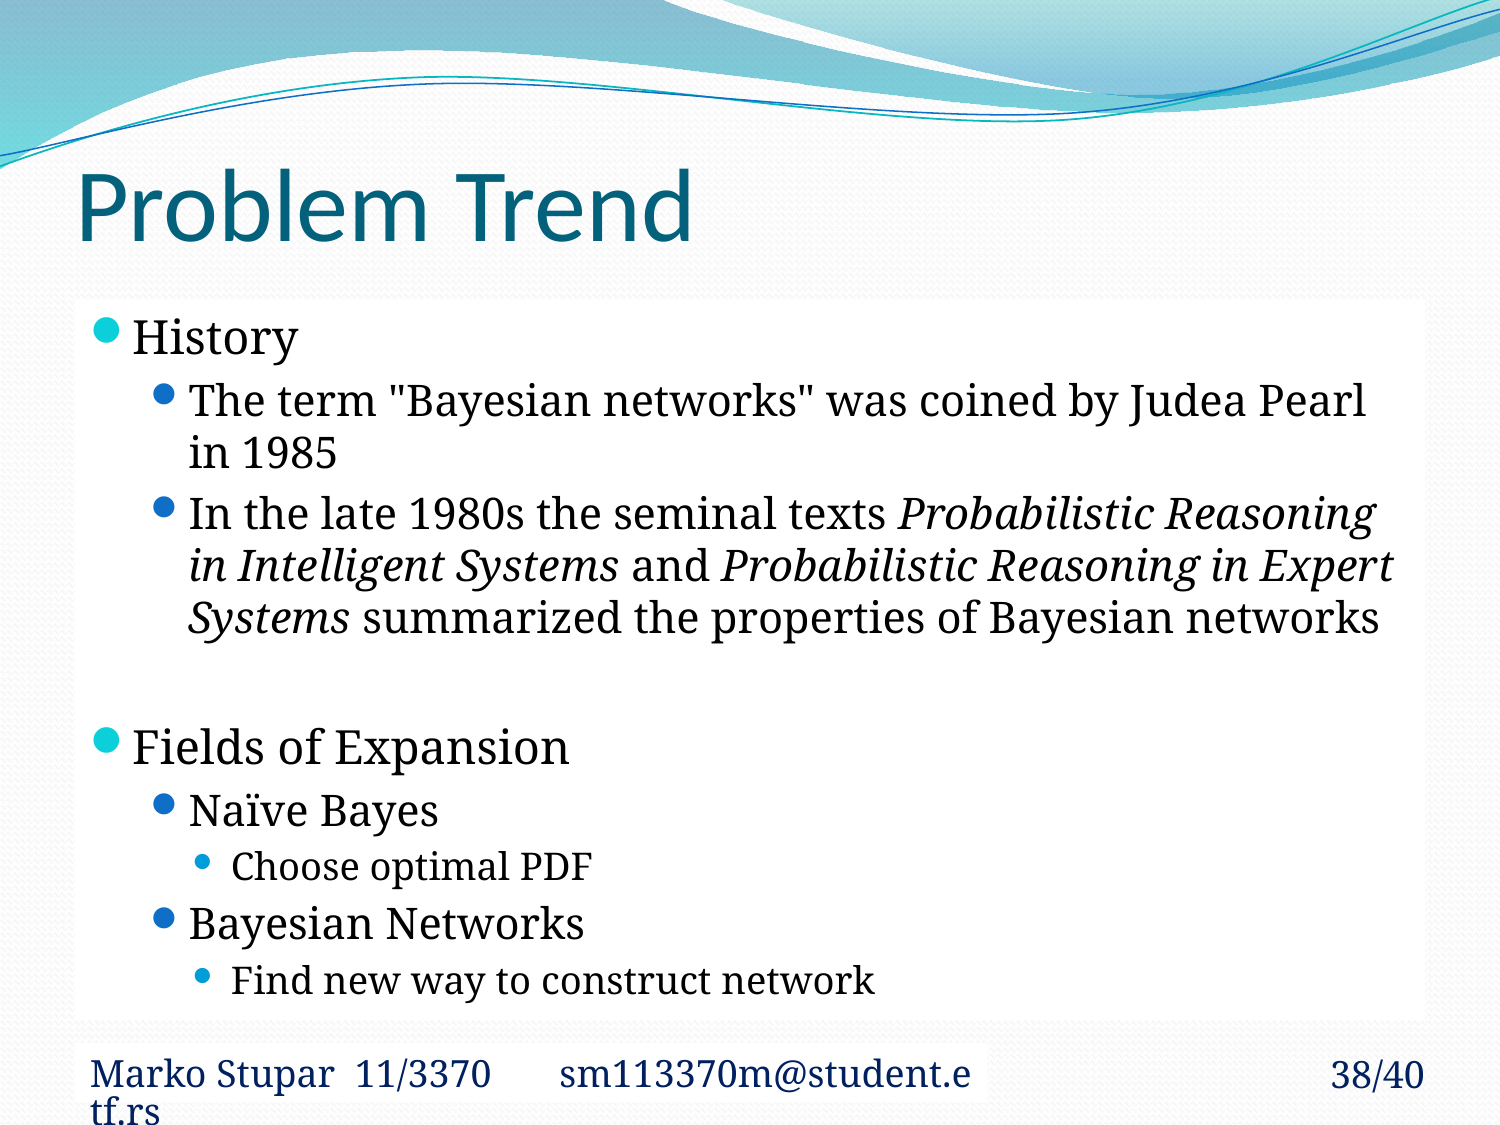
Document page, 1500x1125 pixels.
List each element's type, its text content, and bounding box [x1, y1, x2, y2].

list History The term "Bayesian networks" was coined by Judea Pearl in 1985 In the late 1980s the seminal texts Probabilistic Reasoning in Intelligent Systems and Probabilistic Reasoning in Expert Systems summarized the properties of Bayesian networks Fields of Expansion Naïve Bayes Choose optimal PDF Bayesian Networks Find new way to construct network [75, 299, 1425, 1020]
title Problem Trend [75, 75, 1425, 263]
slide_number 38/40 [1299, 1042, 1425, 1103]
footer Marko Stupar 11/3370 sm113370m@student.etf.rs [75, 1042, 988, 1103]
